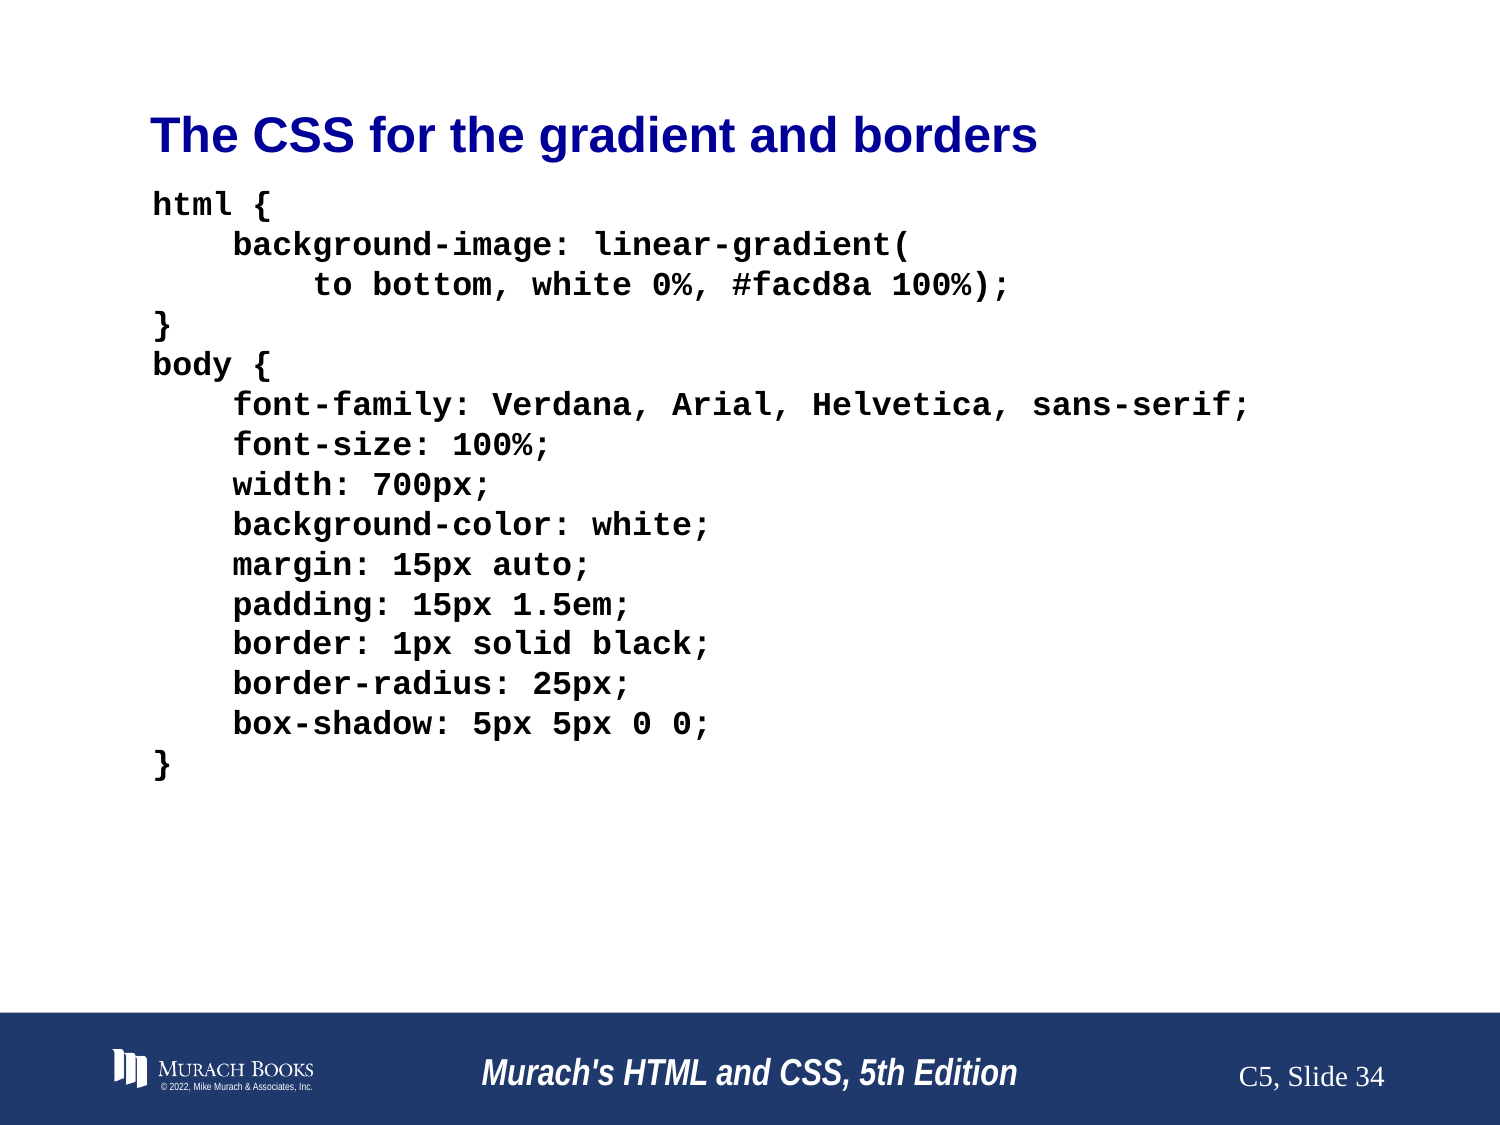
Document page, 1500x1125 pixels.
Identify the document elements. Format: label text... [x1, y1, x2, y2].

title The CSS for the gradient and borders [150, 38, 1350, 174]
list html { background-image: linear-gradient( to bottom, white 0%, #facd8a 100%); } body { font-family: Verdana, Arial, Helvetica, sans-serif; font-size: 100%; width: 700px; background-color: white; margin: 15px auto; padding: 15px 1.5em; border: 1px solid black; border-radius: 25px; box-shadow: 5px 5px 0 0; } [137, 174, 1350, 975]
slide_number C5, Slide ‹#› [1087, 1025, 1400, 1100]
slide_number Murach's HTML and CSS, 5th Edition [463, 1025, 1050, 1100]
footer © 2022, Mike Murach & Associates, Inc. [12, 1025, 463, 1100]
